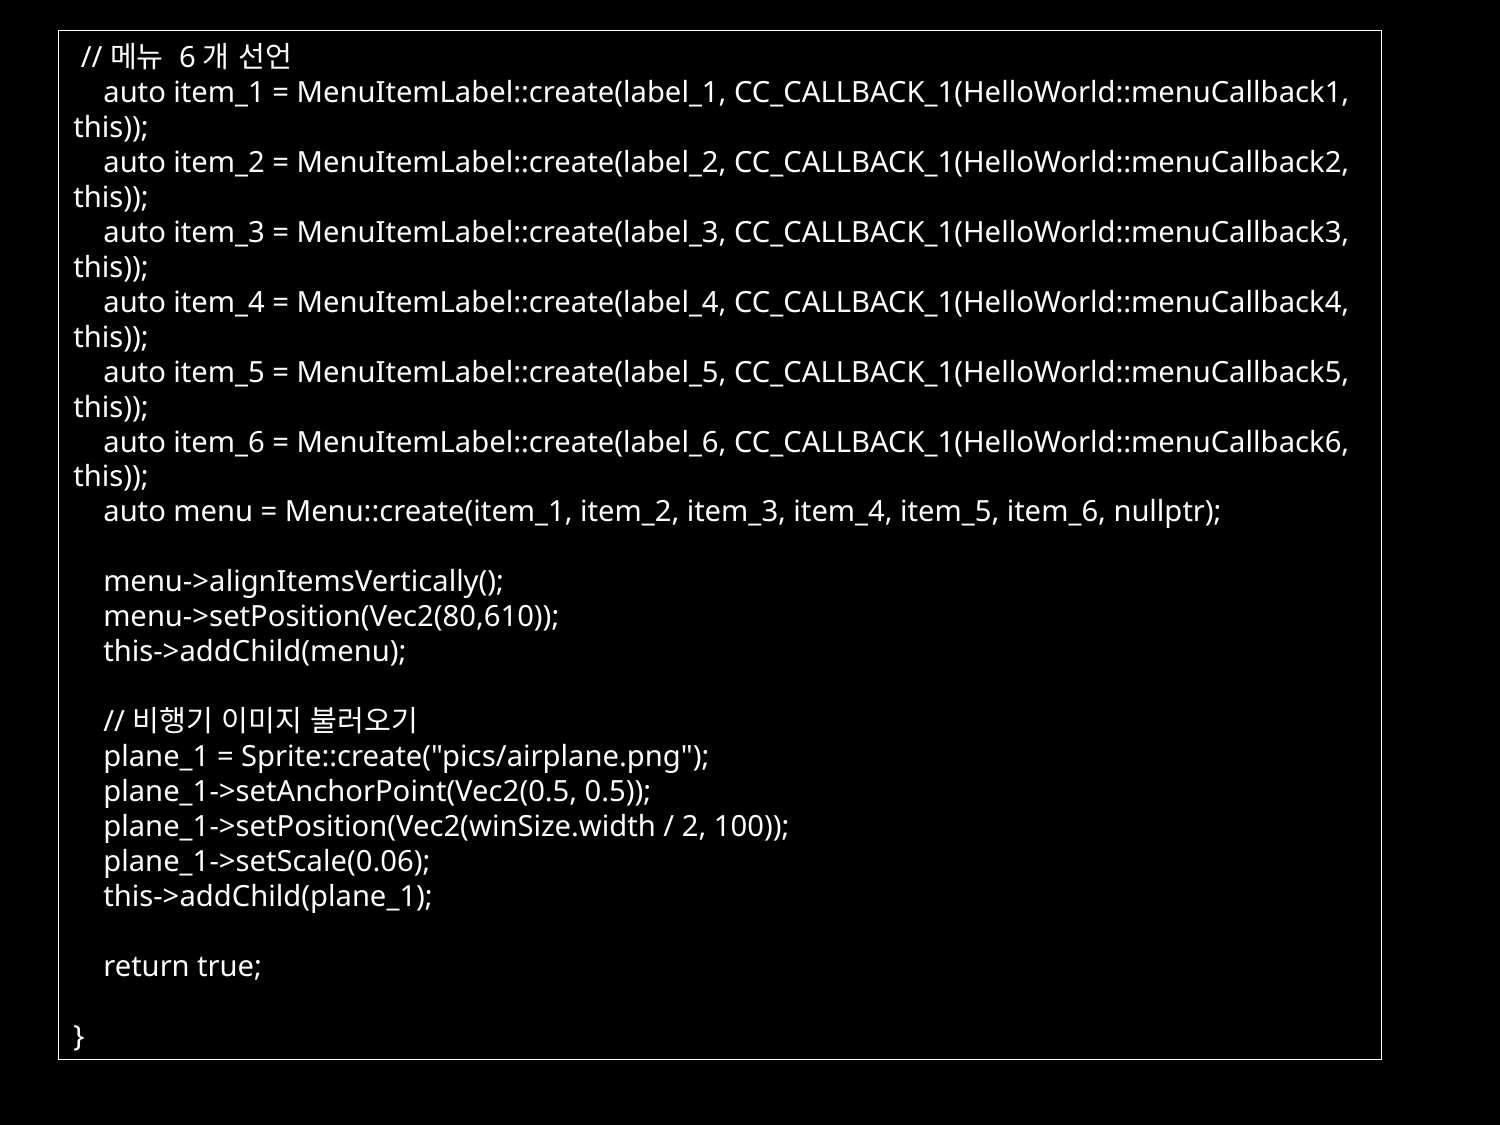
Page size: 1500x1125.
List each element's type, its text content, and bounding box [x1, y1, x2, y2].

text_box //메뉴 6개 선언 auto item_1 = MenuItemLabel::create(label_1, CC_CALLBACK_1(HelloWorld::menuCallback1, this)); auto item_2 = MenuItemLabel::create(label_2, CC_CALLBACK_1(HelloWorld::menuCallback2, this)); auto item_3 = MenuItemLabel::create(label_3, CC_CALLBACK_1(HelloWorld::menuCallback3, this)); auto item_4 = MenuItemLabel::create(label_4, CC_CALLBACK_1(HelloWorld::menuCallback4, this)); auto item_5 = MenuItemLabel::create(label_5, CC_CALLBACK_1(HelloWorld::menuCallback5, this)); auto item_6 = MenuItemLabel::create(label_6, CC_CALLBACK_1(HelloWorld::menuCallback6, this)); auto menu = Menu::create(item_1, item_2, item_3, item_4, item_5, item_6, nullptr); menu->alignItemsVertically(); menu->setPosition(Vec2(80,610)); this->addChild(menu); //비행기 이미지 불러오기 plane_1 = Sprite::create("pics/airplane.png"); plane_1->setAnchorPoint(Vec2(0.5, 0.5)); plane_1->setPosition(Vec2(winSize.width / 2, 100)); plane_1->setScale(0.06); this->addChild(plane_1); return true; } [58, 30, 1382, 1060]
